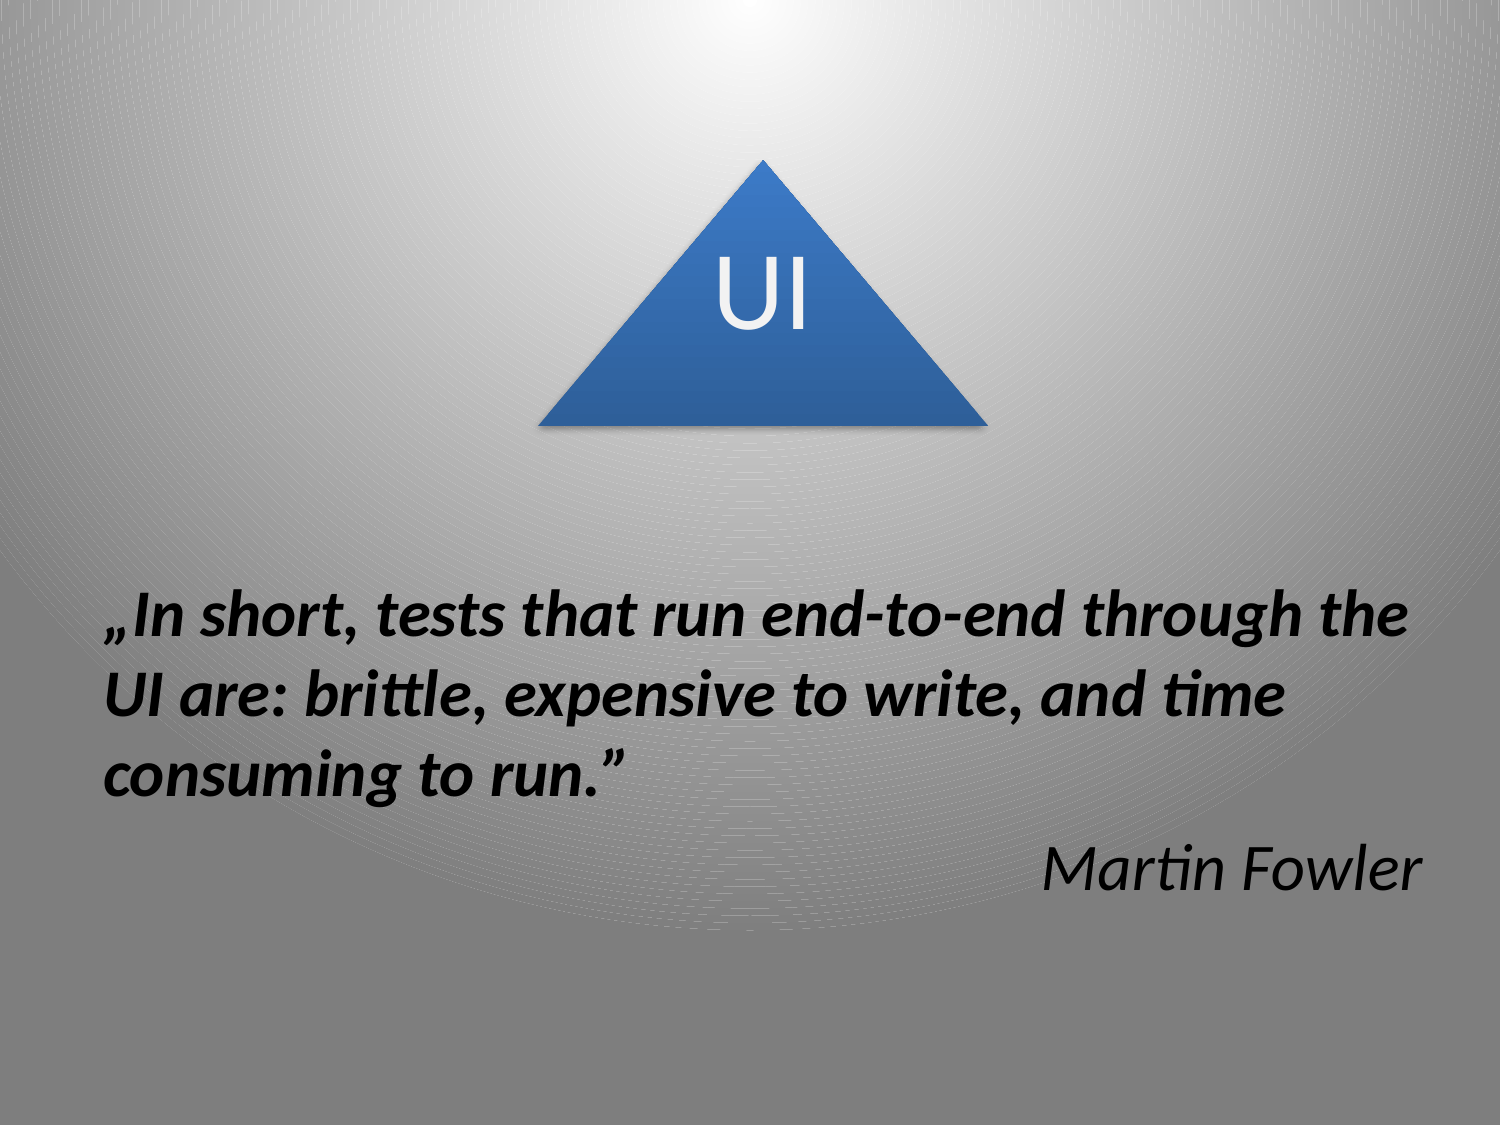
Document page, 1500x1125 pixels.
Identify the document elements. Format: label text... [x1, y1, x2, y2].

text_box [537, 160, 989, 427]
list „In short, tests that run end-to-end through the UI are: brittle, expensive to write, and time consuming to run.” Martin Fowler [88, 562, 1439, 1000]
